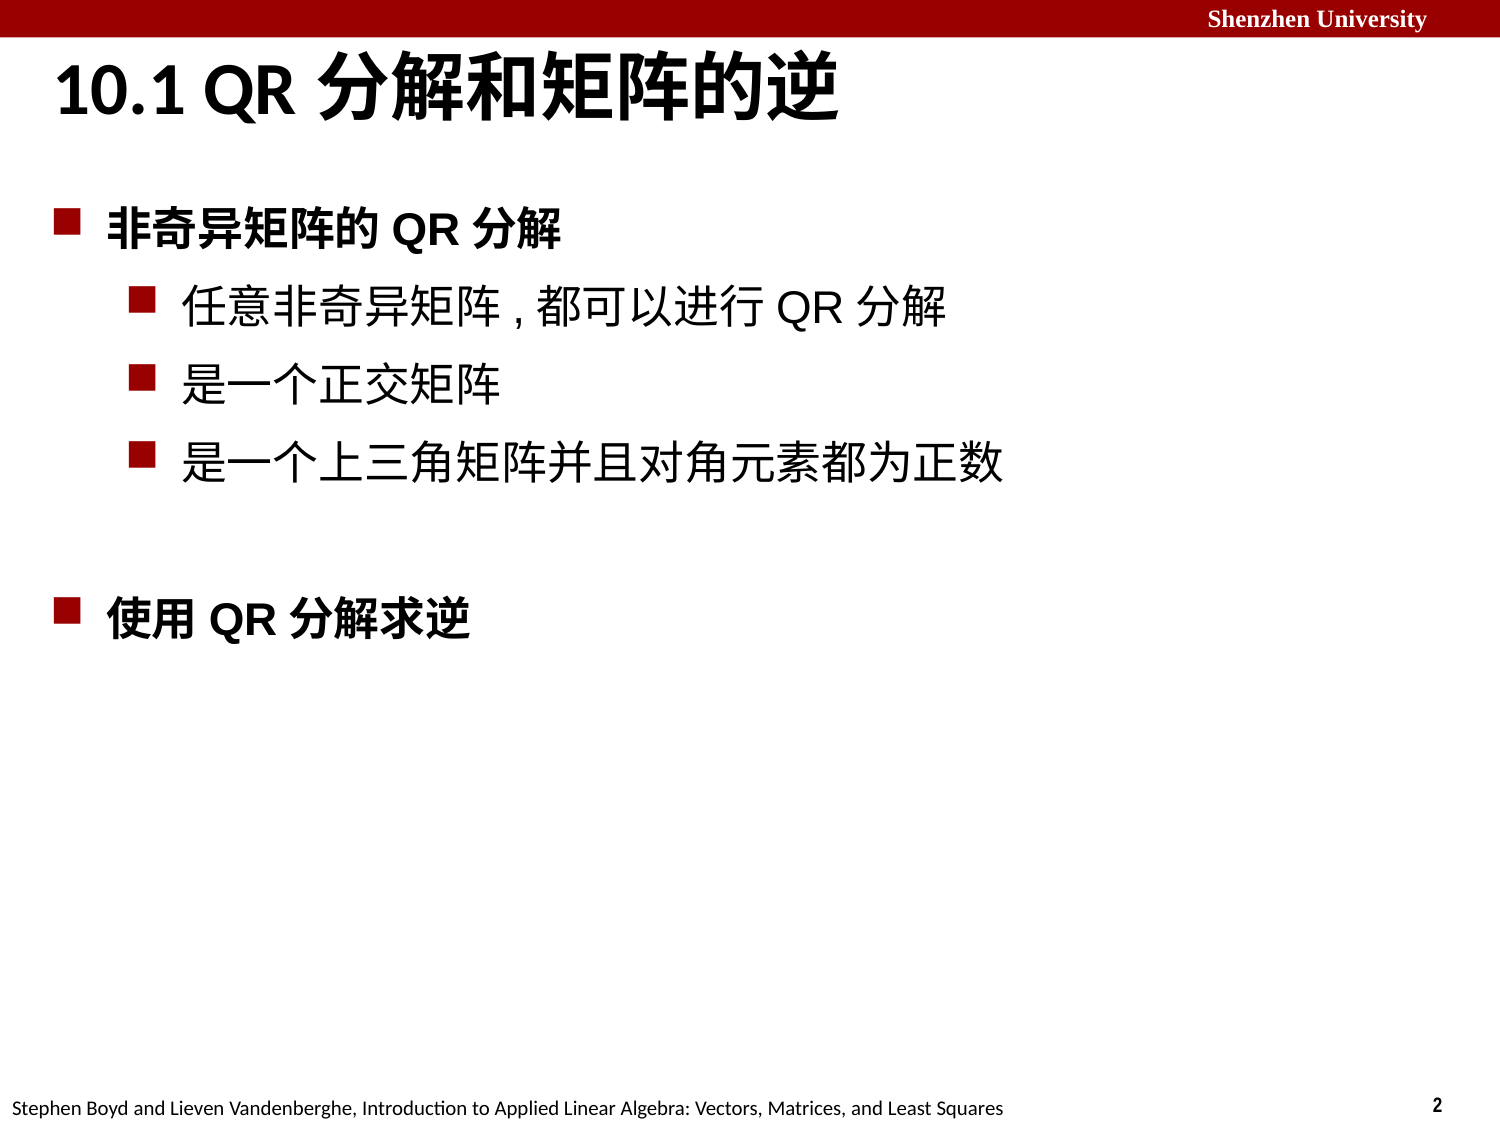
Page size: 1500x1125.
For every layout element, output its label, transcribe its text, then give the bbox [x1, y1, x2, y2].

text_box 10.1 QR分解和矩阵的逆 [37, 37, 1482, 131]
